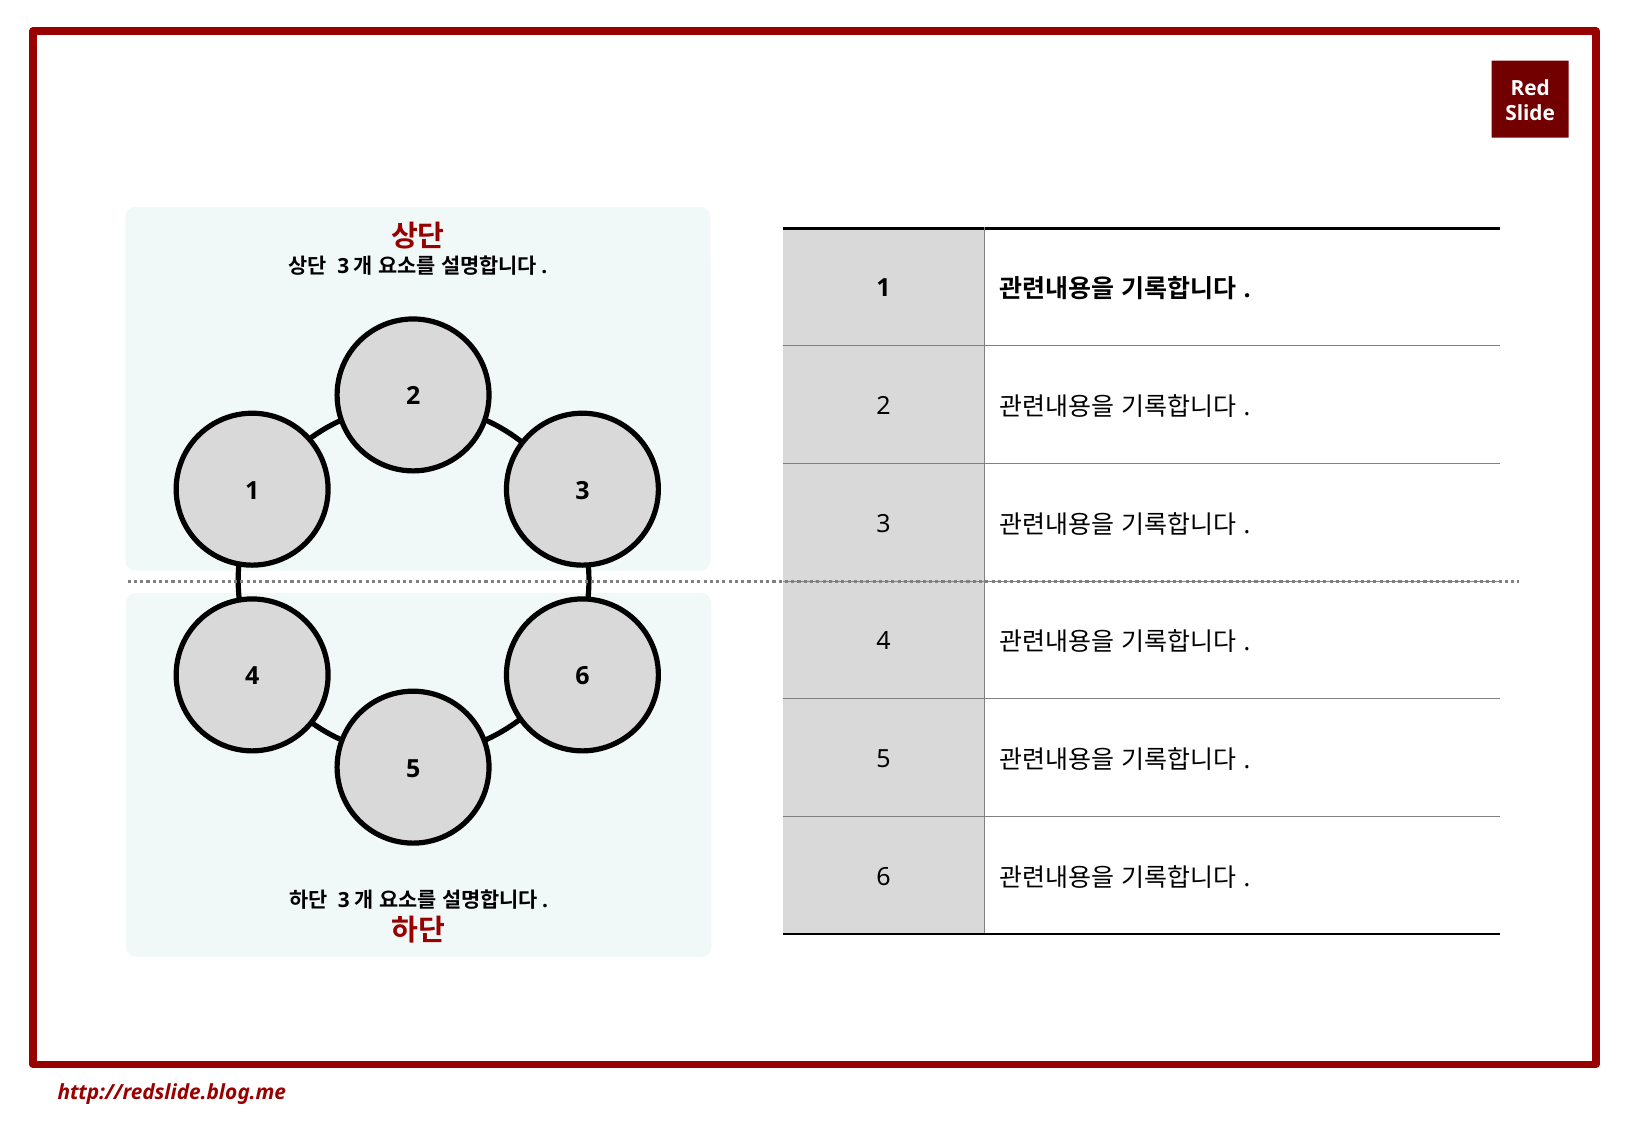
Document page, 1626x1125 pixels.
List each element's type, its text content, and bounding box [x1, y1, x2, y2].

table_cell 관련내용을 기록합니다. [985, 346, 1500, 463]
text_box 3 [506, 413, 659, 566]
table_cell 4 [783, 590, 984, 698]
table_header 1 [783, 230, 984, 345]
text_box 하단 3개 요소를 설명합니다. 하단 [126, 593, 712, 957]
table_cell 3 [783, 464, 984, 580]
table_cell 5 [783, 699, 984, 816]
table_header 관련내용을 기록합니다. [985, 230, 1500, 345]
text_box [238, 420, 589, 580]
text_box 2 [337, 318, 490, 471]
text_box 4 [176, 598, 329, 751]
table_cell 2 [783, 346, 984, 463]
table_cell 관련내용을 기록합니다. [985, 699, 1500, 816]
table_cell 관련내용을 기록합니다. [985, 464, 1500, 580]
table_cell 6 [783, 817, 984, 933]
text_box 상단 상단 3개 요소를 설명합니다. [125, 206, 711, 571]
text_box [238, 590, 589, 741]
table_cell 관련내용을 기록합니다. [985, 817, 1500, 933]
table_cell 관련내용을 기록합니다. [985, 590, 1500, 698]
text_box 5 [337, 691, 490, 844]
text_box 1 [176, 413, 329, 566]
text_box 6 [506, 598, 659, 751]
